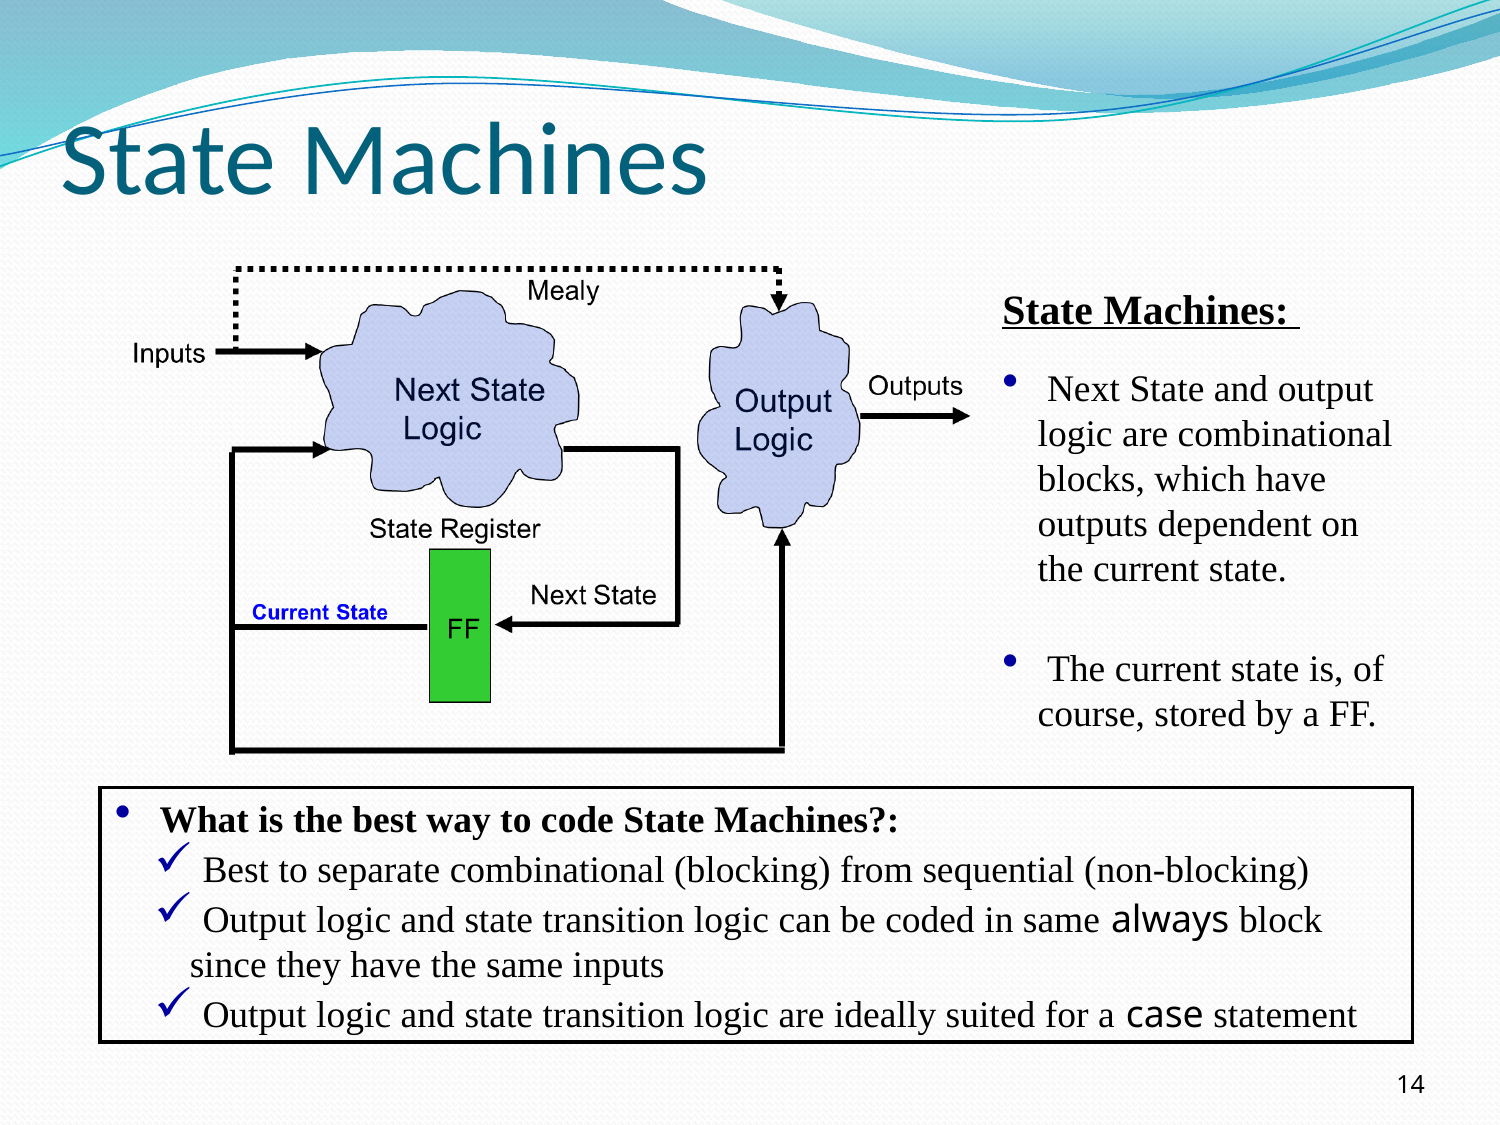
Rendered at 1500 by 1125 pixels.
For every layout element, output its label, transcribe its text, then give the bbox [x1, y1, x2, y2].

slide_number 14 [1299, 1042, 1425, 1103]
text_box What is the best way to code State Machines?: Best to separate combinational (blocking) from sequential (non-blocking) Output logic and state transition logic can be coded in same always block since they have the same inputs Output logic and state transition logic are ideally suited for a case statement [99, 787, 1413, 1043]
text_box State Machines: Next State and output logic are combinational blocks, which have outputs dependent on the current state. The current state is, of course, stored by a FF. [994, 275, 1425, 742]
title State Machines [60, 27, 1411, 216]
picture [114, 265, 988, 755]
